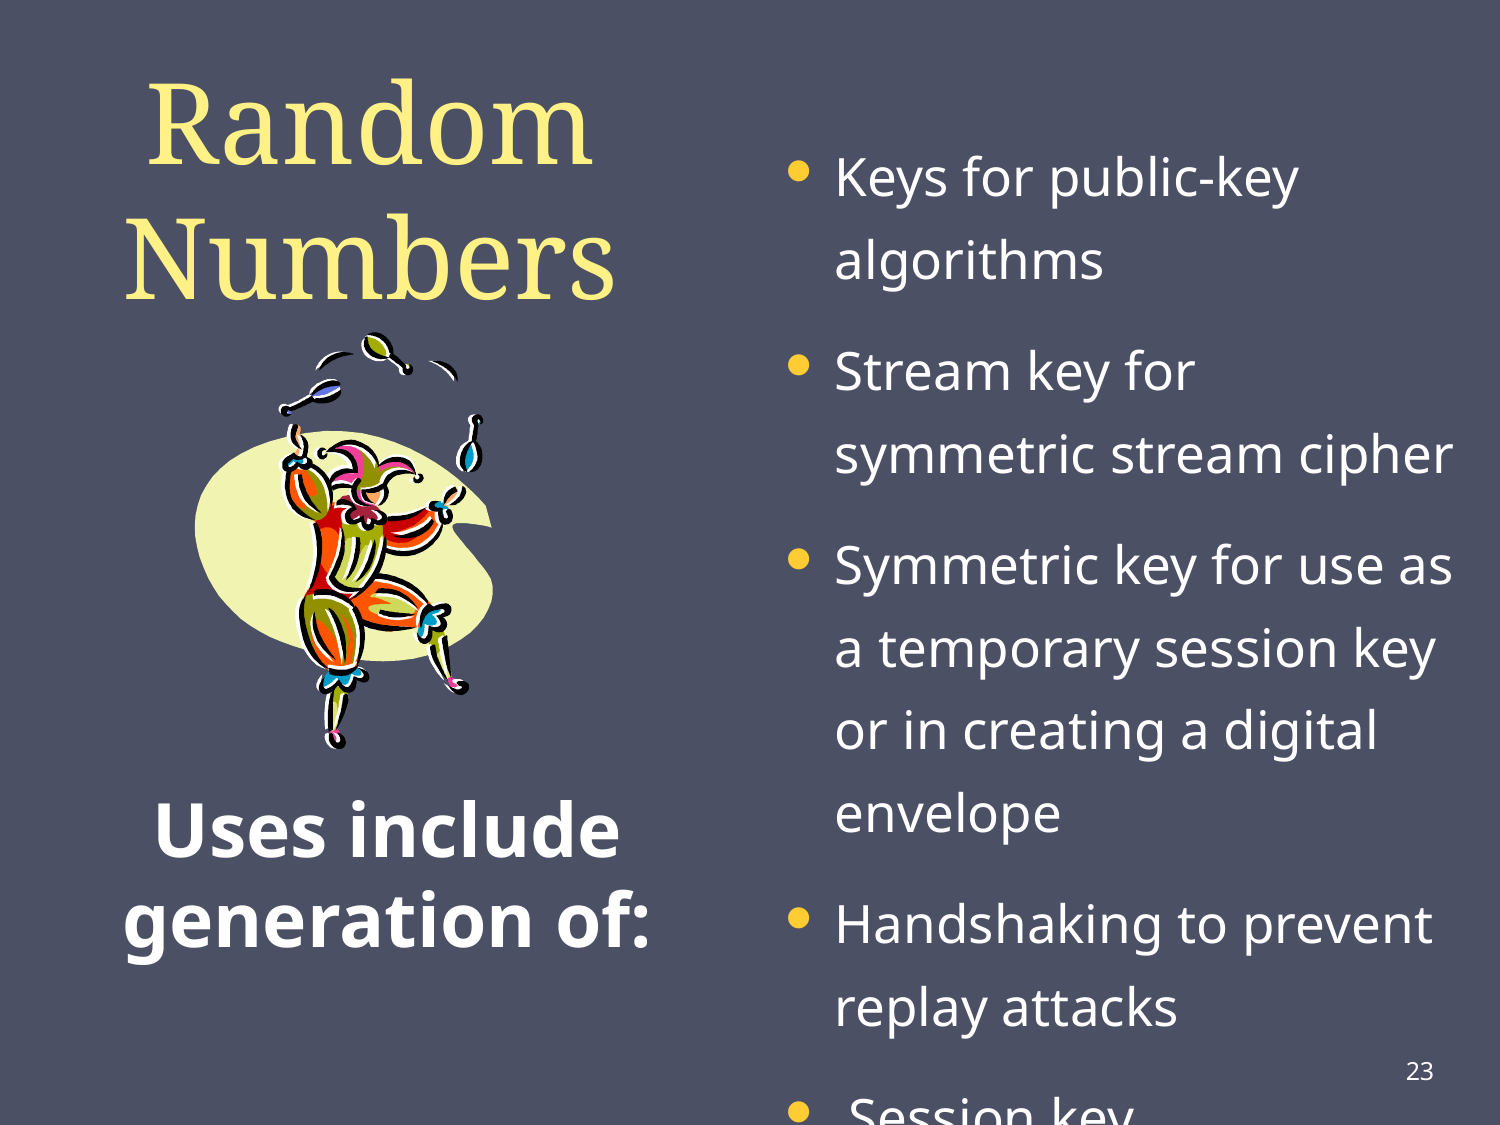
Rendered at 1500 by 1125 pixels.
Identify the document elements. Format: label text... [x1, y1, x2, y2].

title Random Numbers [75, 75, 666, 330]
picture [187, 324, 501, 757]
slide_number 23 [1401, 1042, 1494, 1103]
text_box Uses include generation of: [37, 774, 738, 970]
list Keys for public-key algorithms Stream key for symmetric stream cipher Symmetric key for use as a temporary session key or in creating a digital envelope Handshaking to prevent replay attacks Session key [690, 30, 1483, 1125]
